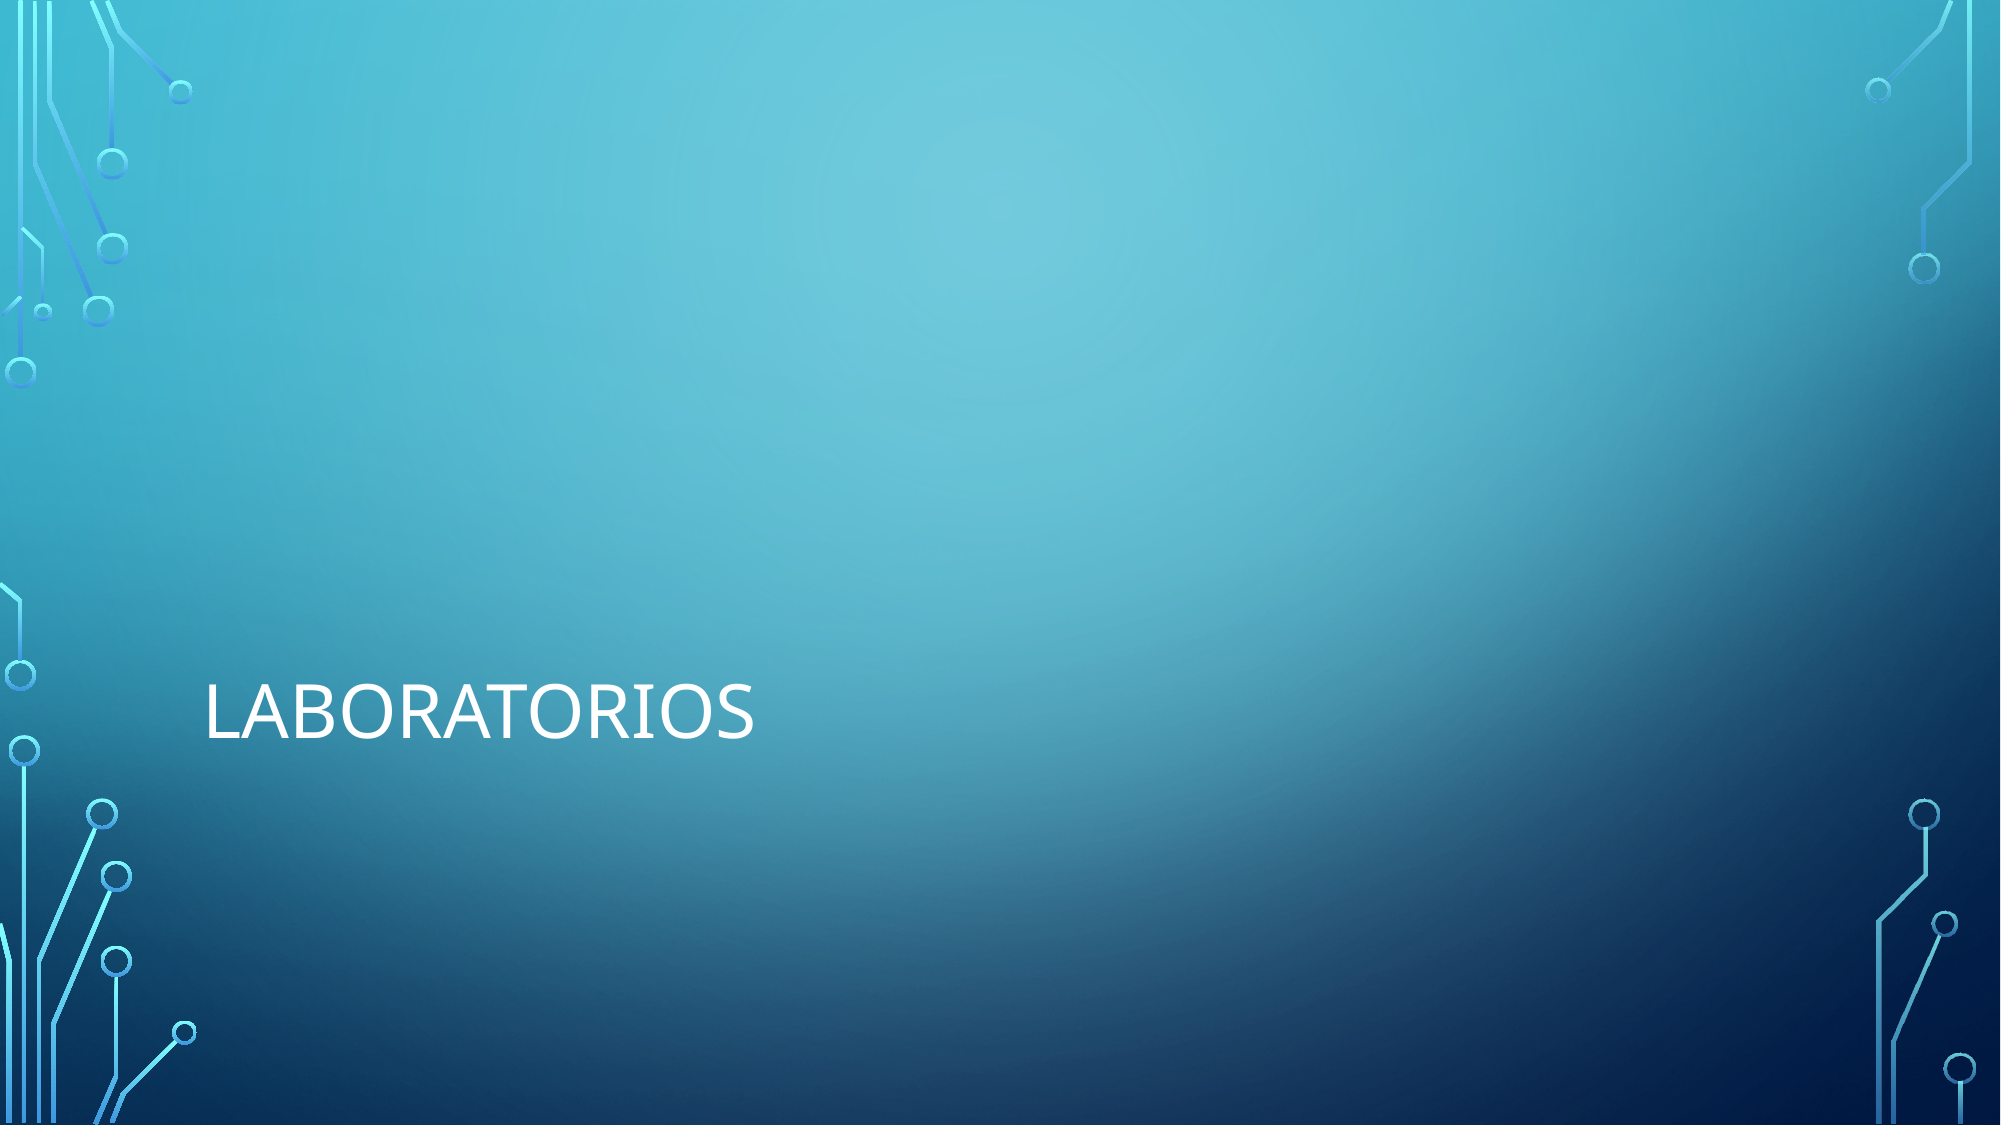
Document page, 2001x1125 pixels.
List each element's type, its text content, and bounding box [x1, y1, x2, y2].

title Laboratorios [187, 350, 1813, 763]
